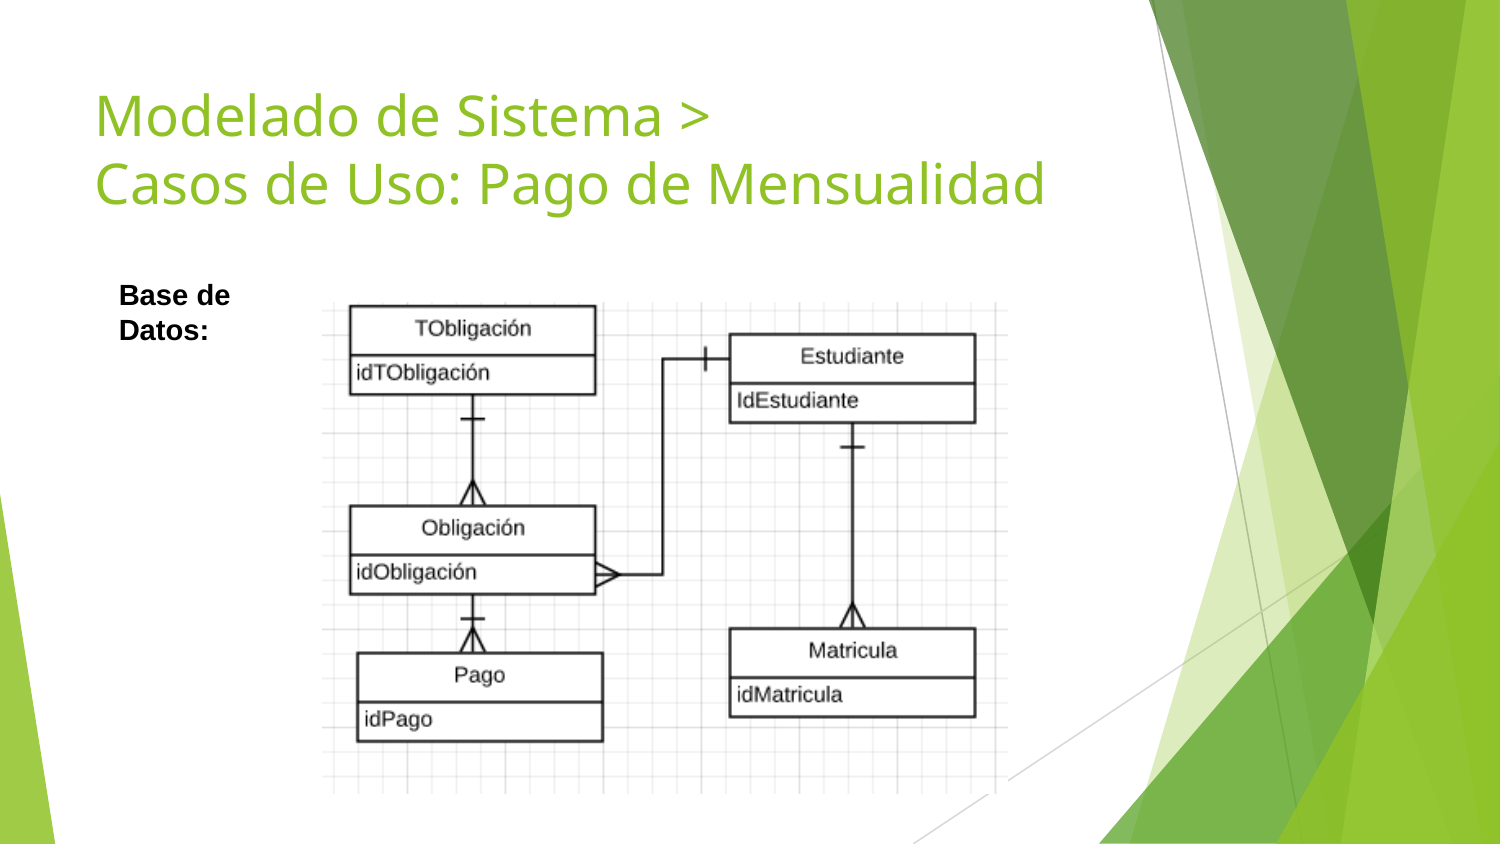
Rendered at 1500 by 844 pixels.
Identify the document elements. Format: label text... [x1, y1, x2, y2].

text_box Base de Datos: [103, 261, 1226, 303]
title Modelado de Sistema > Casos de Uso: Pago de Mensualidad [83, 75, 1141, 238]
picture [321, 302, 1008, 794]
